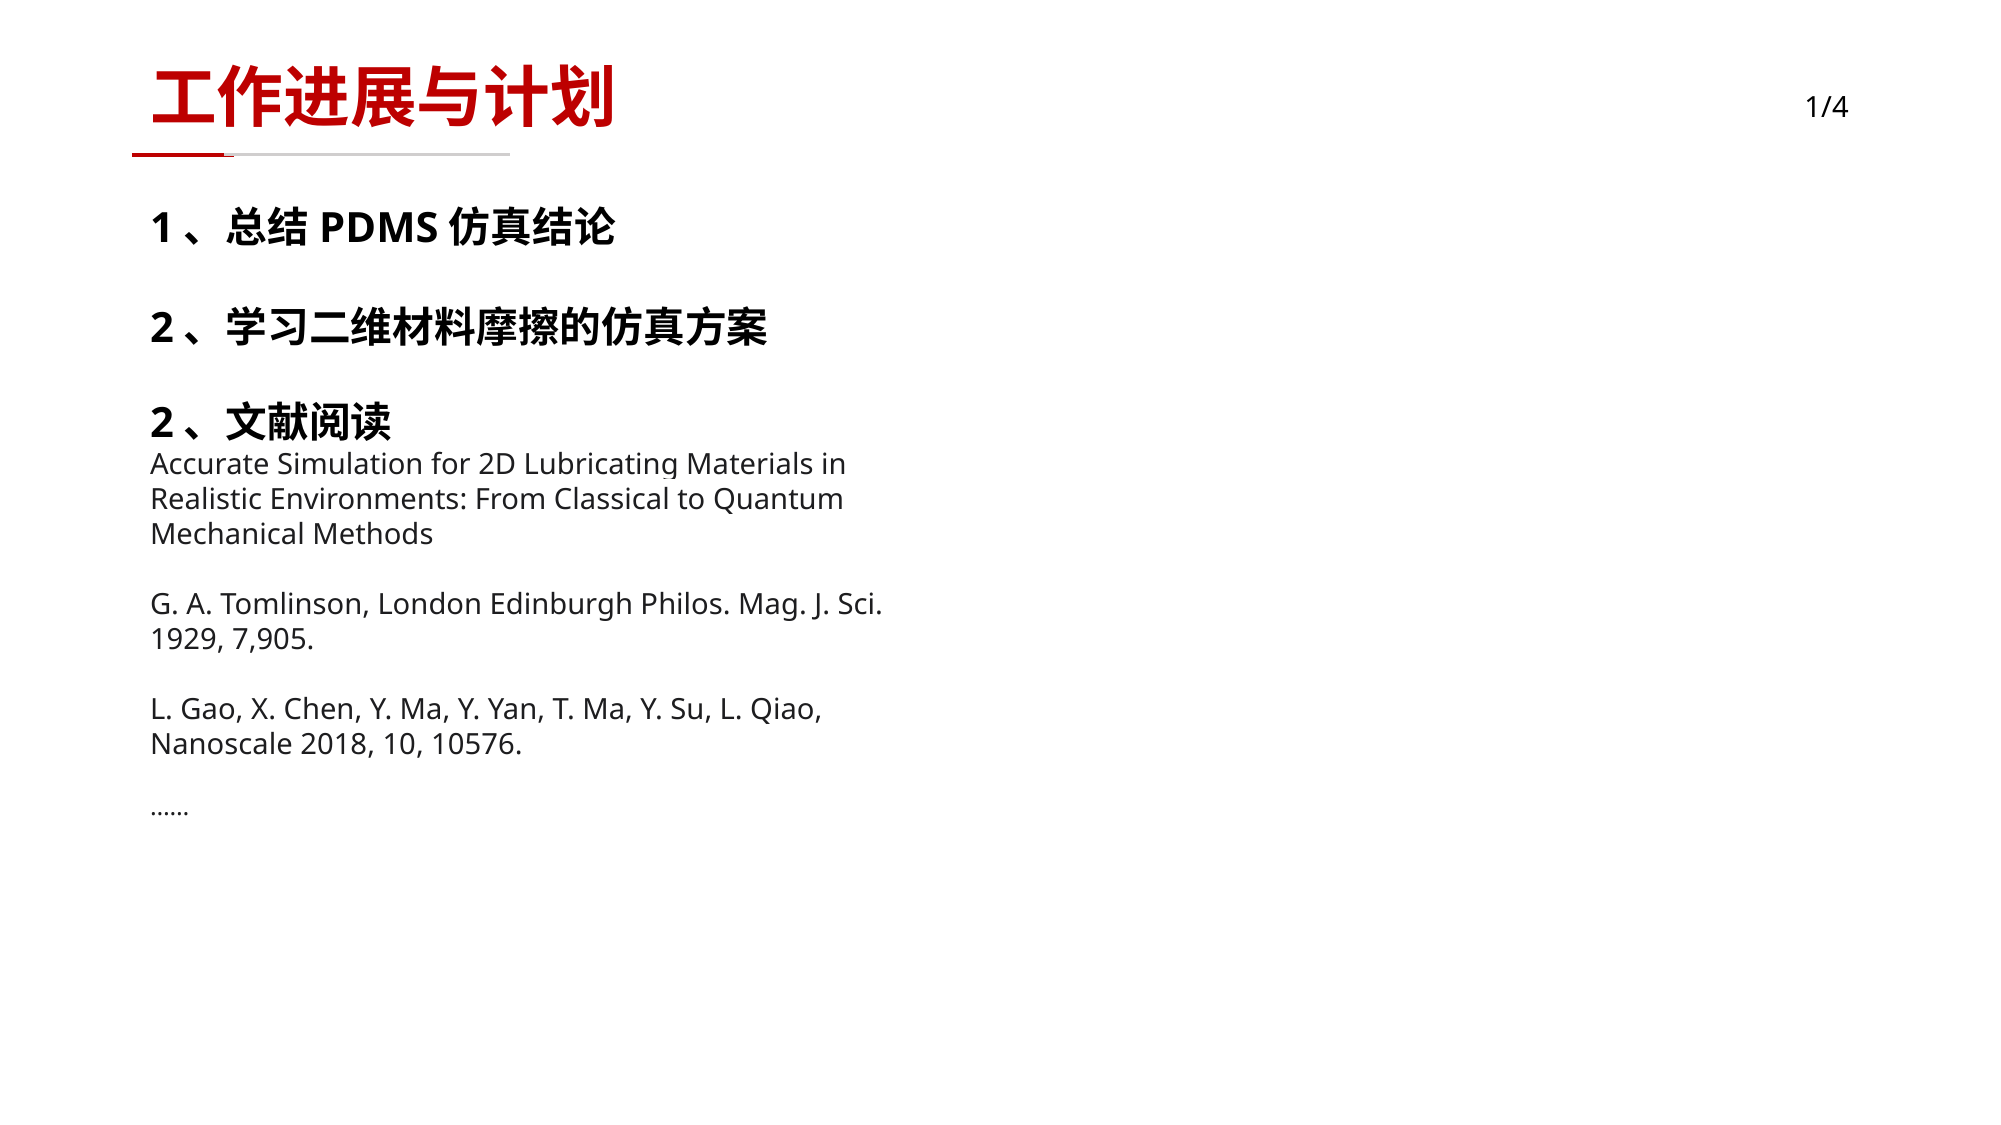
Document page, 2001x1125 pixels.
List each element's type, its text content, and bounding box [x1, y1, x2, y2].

text_box 工作进展与计划 [135, 47, 1708, 142]
text_box 1/4 [1789, 81, 1940, 131]
text_box 1、总结PDMS仿真结论 2、学习二维材料摩擦的仿真方案 2、文献阅读 Accurate Simulation for 2D Lubricating Materials in Realistic Environments: From Classical to Quantum Mechanical Methods G. A. Tomlinson, London Edinburgh Philos. Mag. J. Sci. 1929, 7,905. L. Gao, X. Chen, Y. Ma, Y. Yan, T. Ma, Y. Su, L. Qiao, Nanoscale 2018, 10, 10576. …… [135, 193, 965, 858]
